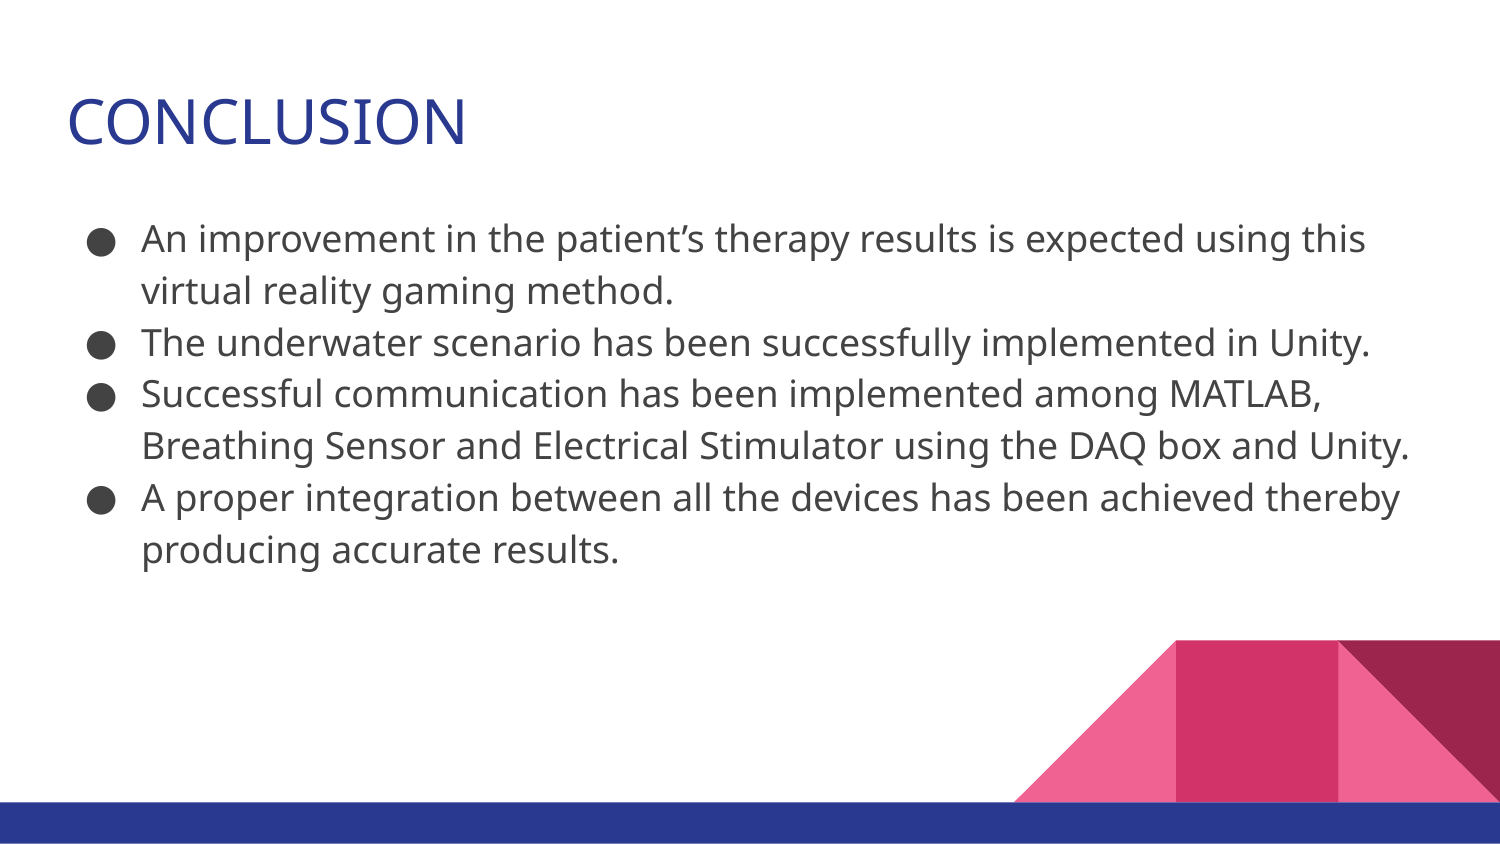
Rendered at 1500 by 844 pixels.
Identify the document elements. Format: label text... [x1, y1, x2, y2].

title CONCLUSION [51, 67, 1449, 167]
list An improvement in the patient’s therapy results is expected using this virtual reality gaming method. The underwater scenario has been successfully implemented in Unity. Successful communication has been implemented among MATLAB, Breathing Sensor and Electrical Stimulator using the DAQ box and Unity. A proper integration between all the devices has been achieved thereby producing accurate results. [51, 193, 1449, 742]
